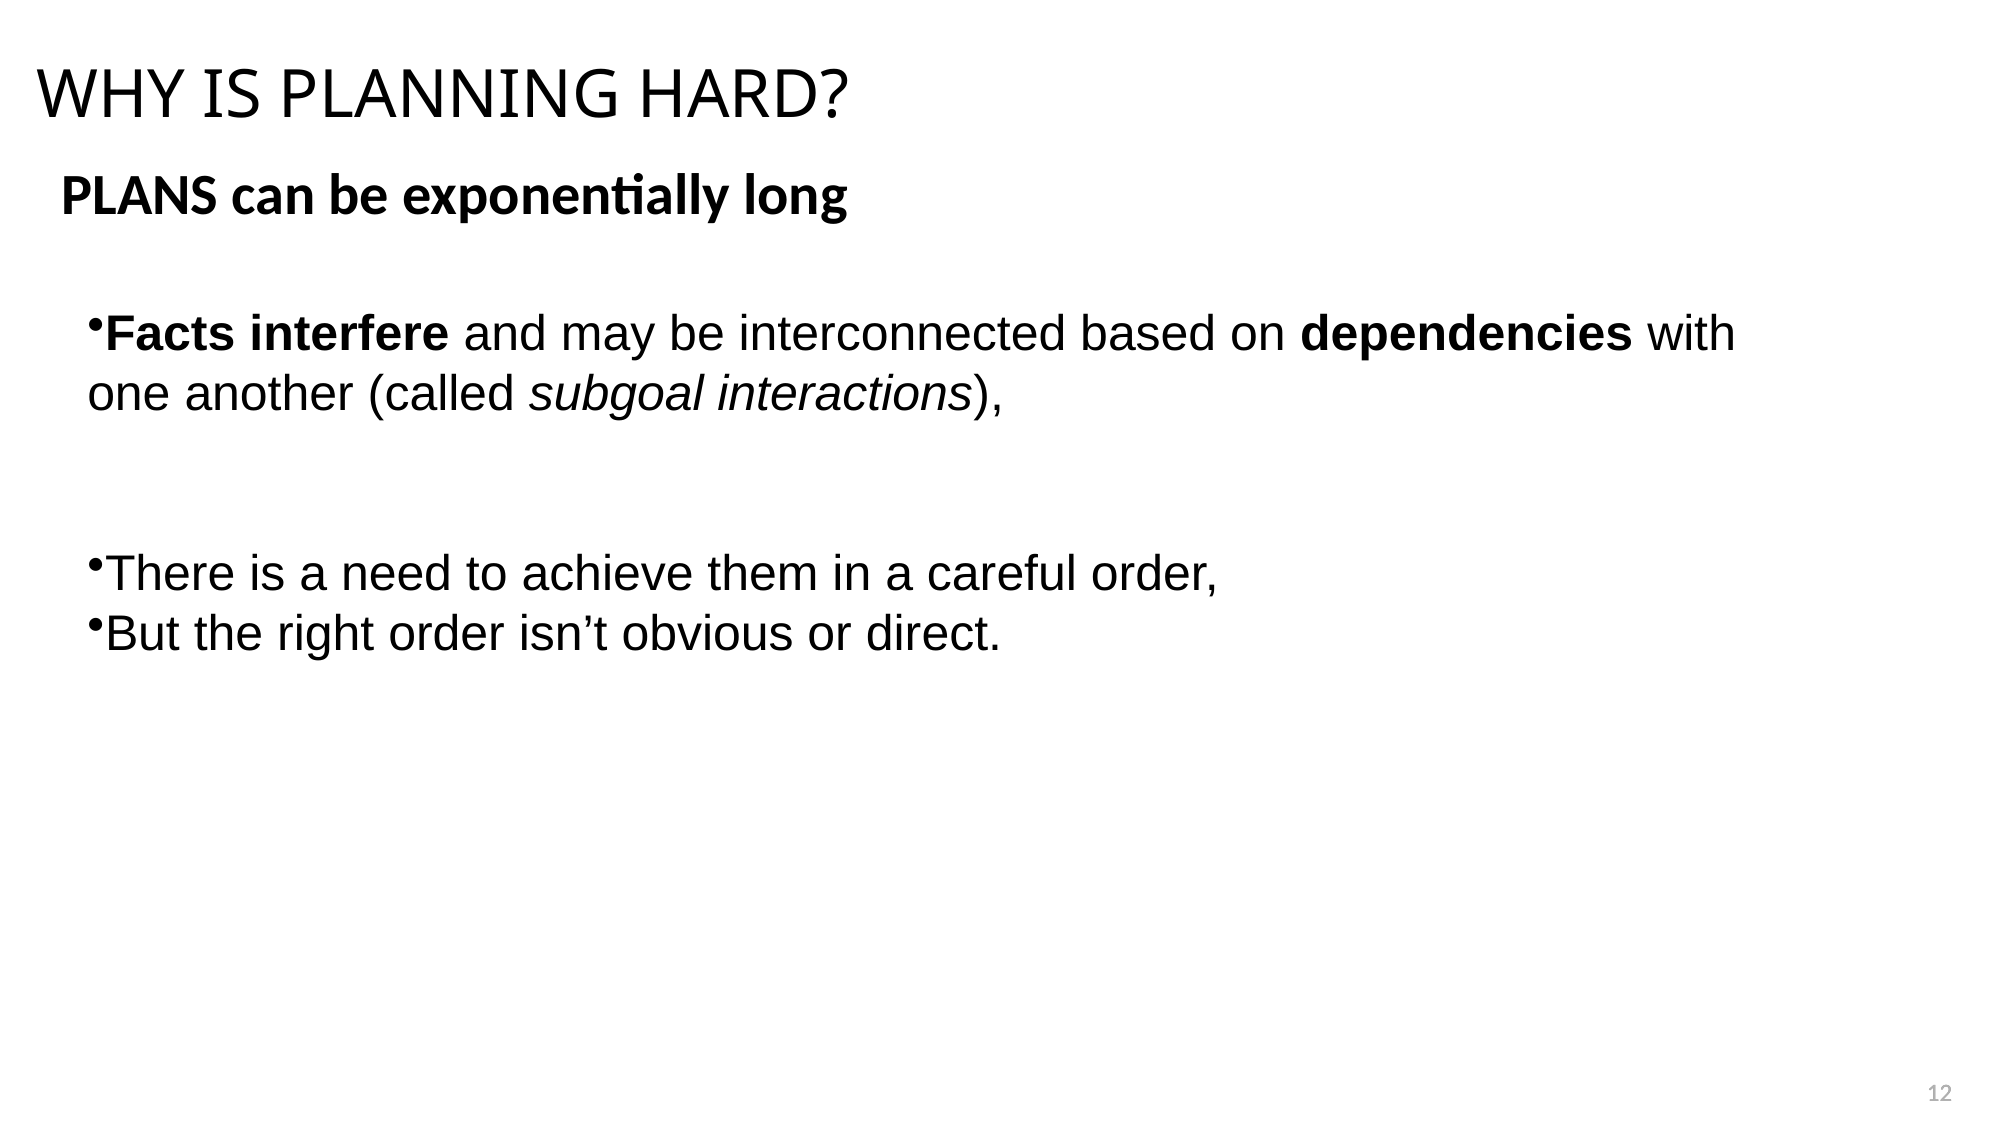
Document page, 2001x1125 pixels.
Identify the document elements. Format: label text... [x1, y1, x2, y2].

slide_number 12 [1894, 1061, 1968, 1121]
title Why is planning HARD? [20, 3, 989, 149]
text_box Facts interfere and may be interconnected based on dependencies with one another (called subgoal interactions), There is a need to achieve them in a careful order, But the right order isn’t obvious or direct. [72, 293, 1808, 714]
text_box PLANS can be exponentially long [46, 148, 1404, 234]
